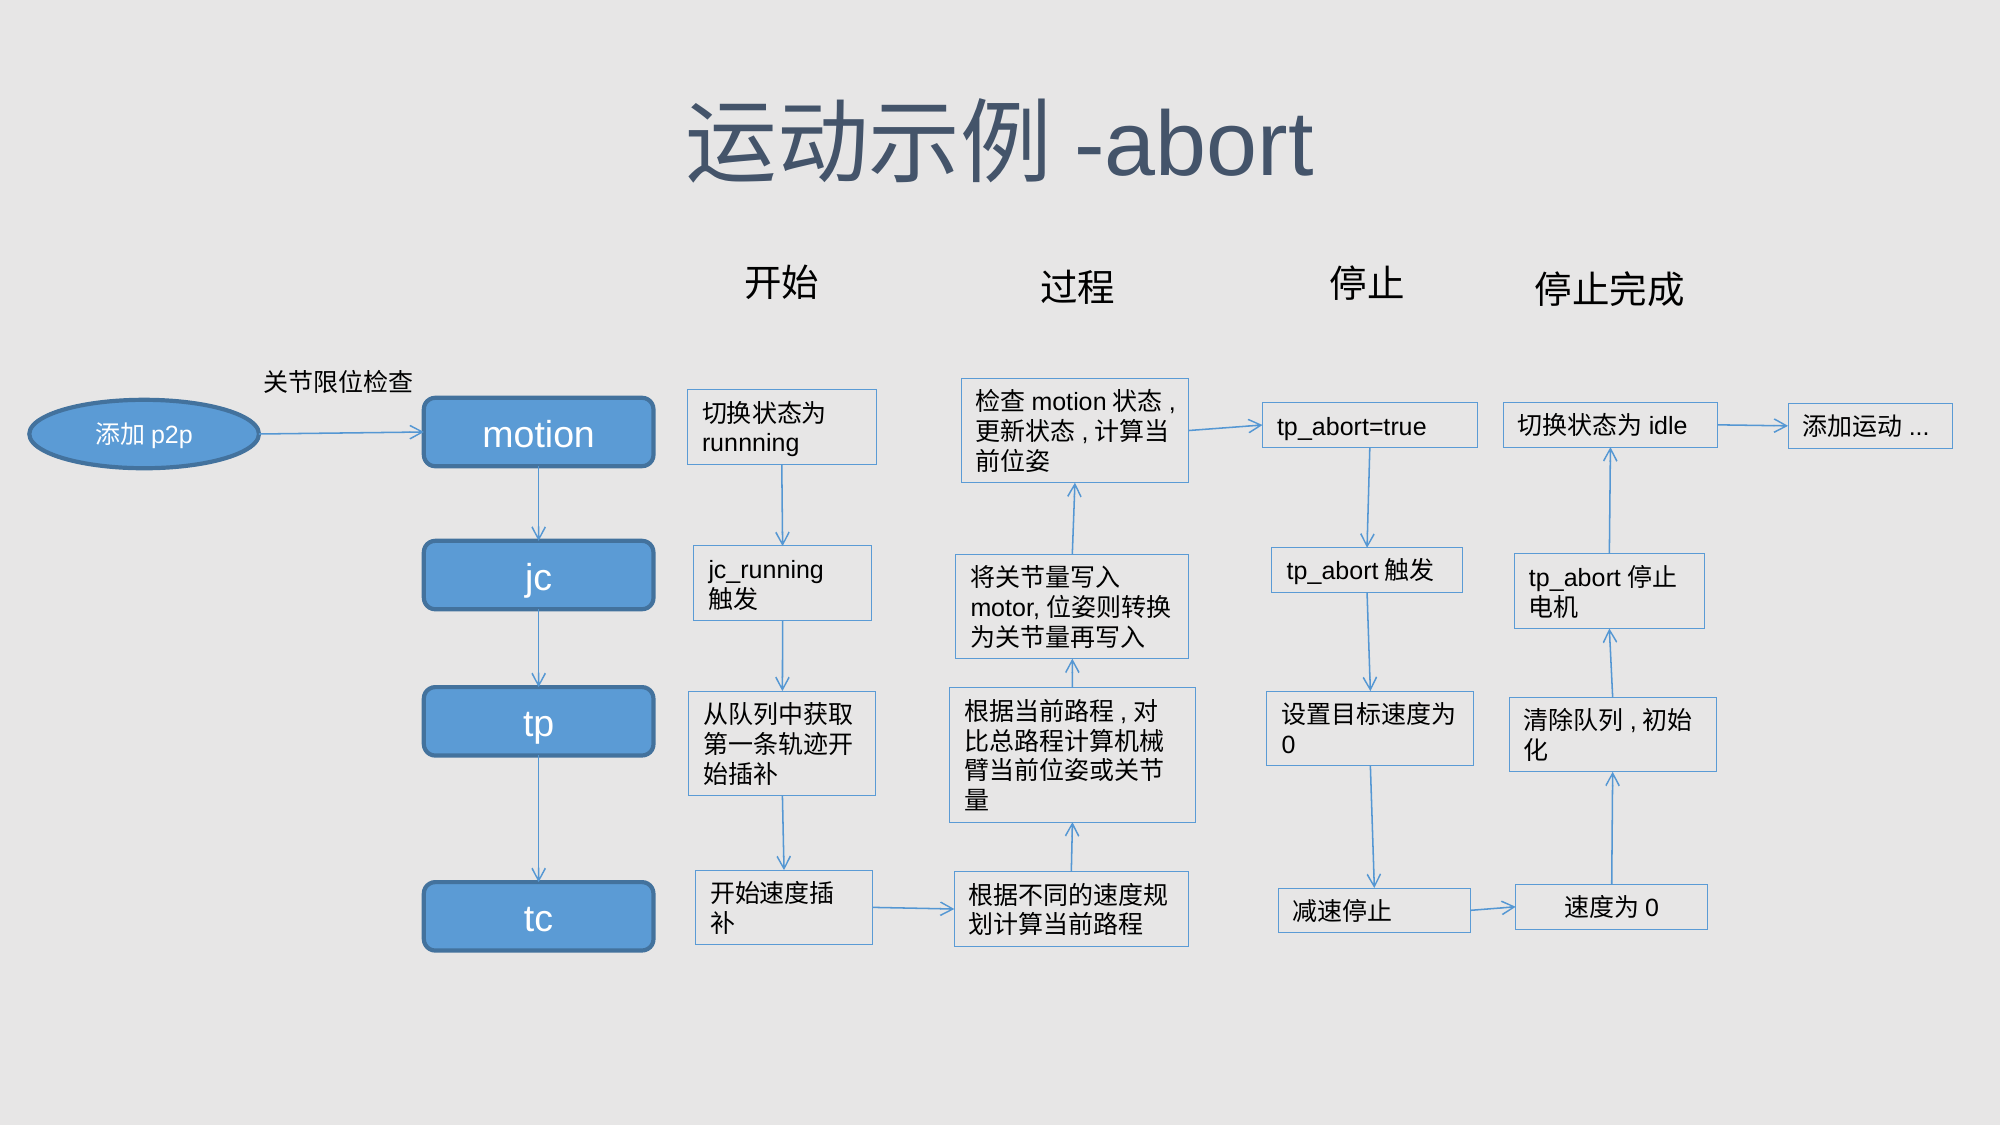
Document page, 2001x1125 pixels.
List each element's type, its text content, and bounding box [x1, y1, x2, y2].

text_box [1470, 906, 1516, 911]
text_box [258, 431, 424, 435]
text_box tp_abort=true [1262, 402, 1478, 448]
text_box 将关节量写入motor,位姿则转换为关节量再写入 [955, 554, 1189, 659]
text_box 减速停止 [1278, 888, 1471, 933]
text_box 开始 [674, 251, 890, 311]
text_box 关节限位检查 [248, 358, 451, 404]
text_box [1366, 592, 1371, 692]
text_box 添加运动... [1788, 403, 1953, 449]
text_box jc_running 触发 [693, 545, 872, 621]
text_box 根据当前路程,对比总路程计算机械臂当前位姿或关节量 [949, 687, 1196, 823]
text_box 检查motion状态,更新状态,计算当前位姿 [961, 378, 1189, 483]
text_box 开始速度插补 [695, 870, 873, 945]
text_box tc [421, 880, 656, 953]
title 运动示例-abort [99, 44, 1901, 233]
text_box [1072, 483, 1076, 555]
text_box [1366, 447, 1371, 548]
text_box 停止完成 [1512, 259, 1707, 319]
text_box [1370, 765, 1375, 889]
text_box tp_abort触发 [1271, 547, 1463, 593]
text_box 添加p2p [27, 397, 261, 471]
text_box 清除队列,初始化 [1509, 697, 1717, 772]
text_box 切换状态为idle [1503, 402, 1718, 448]
text_box tp [421, 685, 656, 758]
text_box 从队列中获取第一条轨迹开始插补 [688, 691, 876, 796]
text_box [1609, 628, 1613, 698]
text_box 根据不同的速度规划计算当前路程 [954, 871, 1189, 947]
text_box jc [421, 538, 656, 612]
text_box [1188, 424, 1263, 432]
text_box 速度为0 [1515, 884, 1708, 930]
text_box 切换状态为runnning [687, 389, 877, 465]
text_box motion [421, 395, 656, 469]
text_box 设置目标速度为0 [1266, 691, 1474, 766]
text_box 停止 [1270, 252, 1465, 313]
text_box 过程 [964, 256, 1191, 316]
text_box tp_abort停止电机 [1514, 553, 1705, 629]
